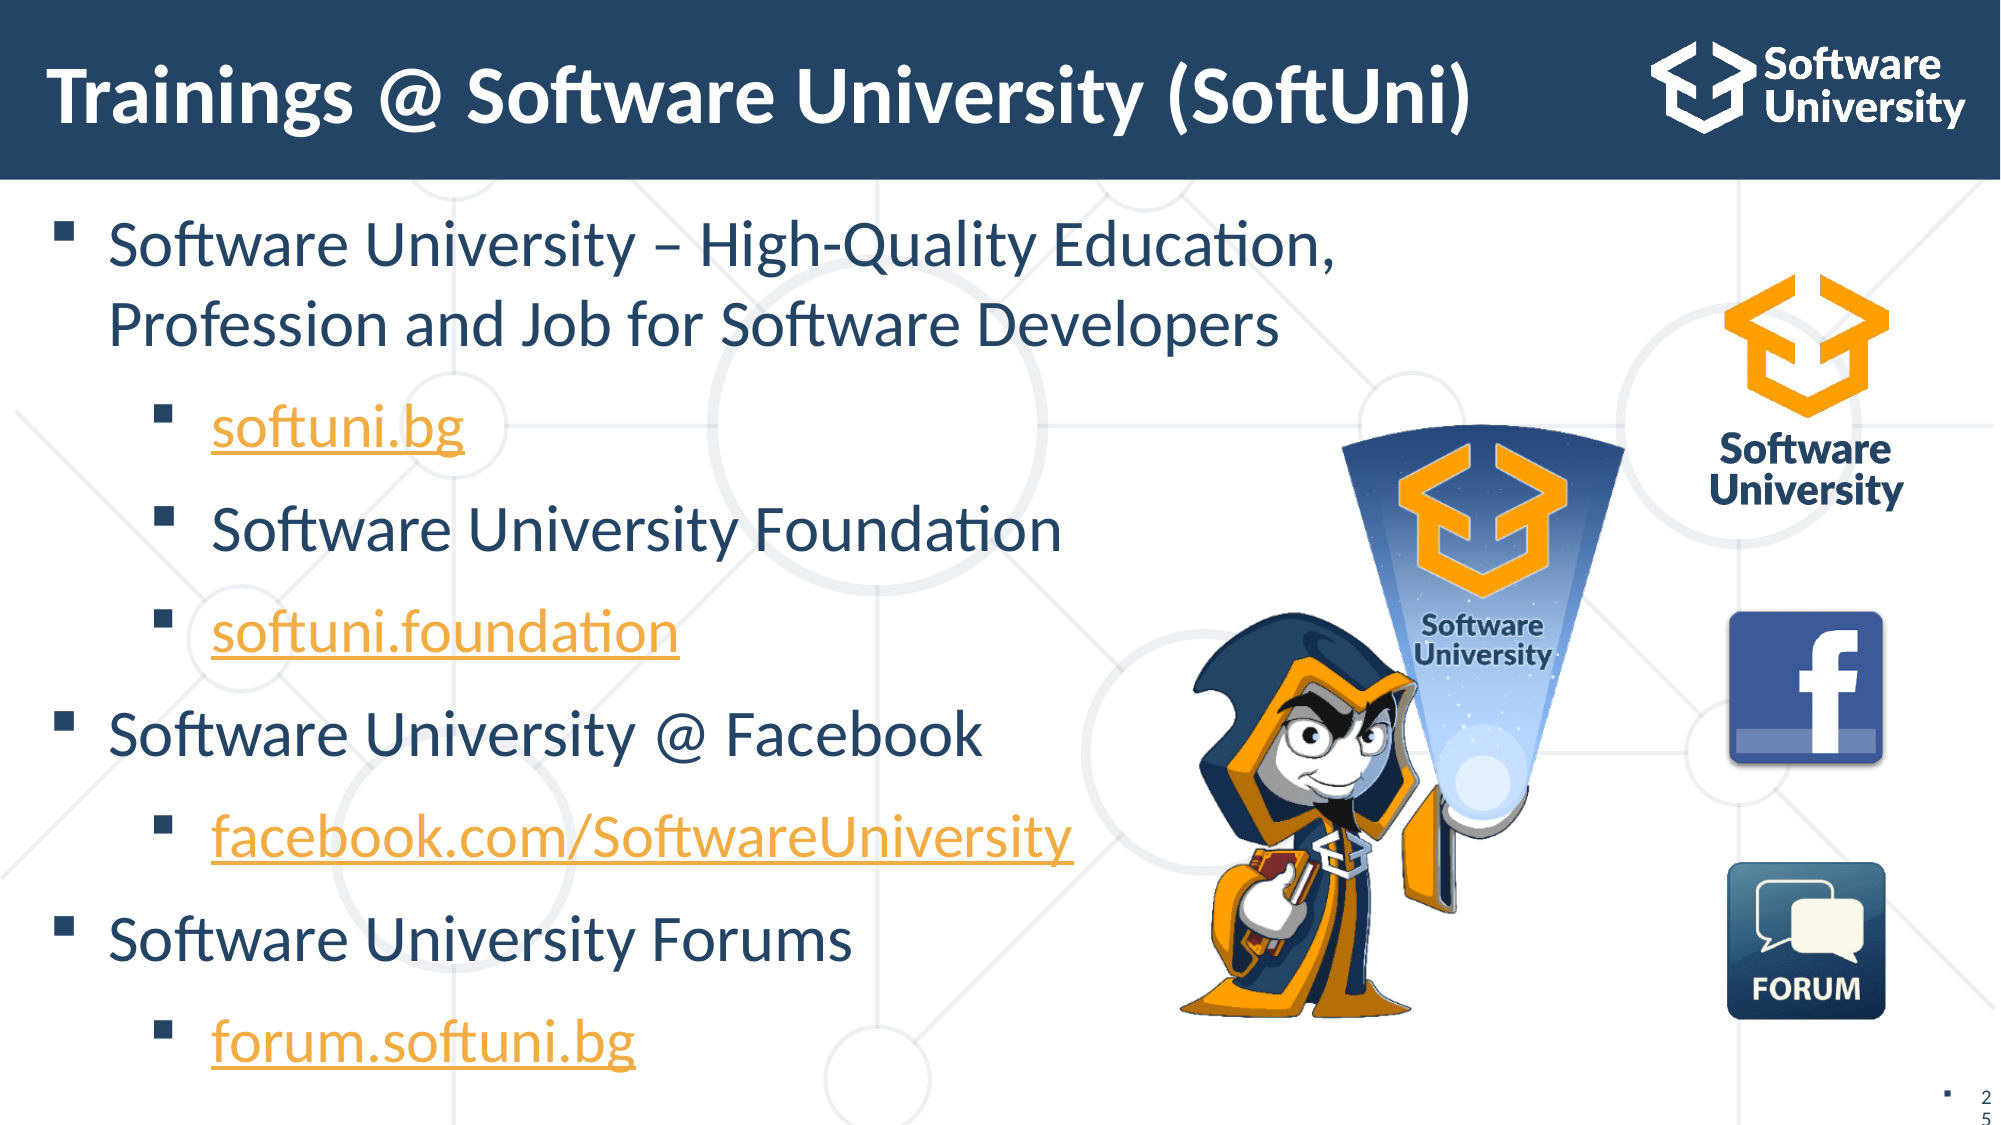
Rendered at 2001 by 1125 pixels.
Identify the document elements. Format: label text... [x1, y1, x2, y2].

picture [1726, 861, 1886, 1020]
picture [1723, 605, 1889, 773]
slide_number 25 [1927, 1067, 1989, 1117]
picture [1458, 423, 1627, 1020]
title Trainings @ Software University (SoftUni) [28, 17, 1627, 163]
list Software University – High-Quality Education, Profession and Job for Software Developers softuni.bg Software University Foundation softuni.foundation Software University @ Facebook facebook.com/SoftwareUniversity Software University Forums forum.softuni.bg [31, 193, 1458, 1094]
picture [1708, 274, 1904, 517]
picture [1651, 41, 1966, 134]
